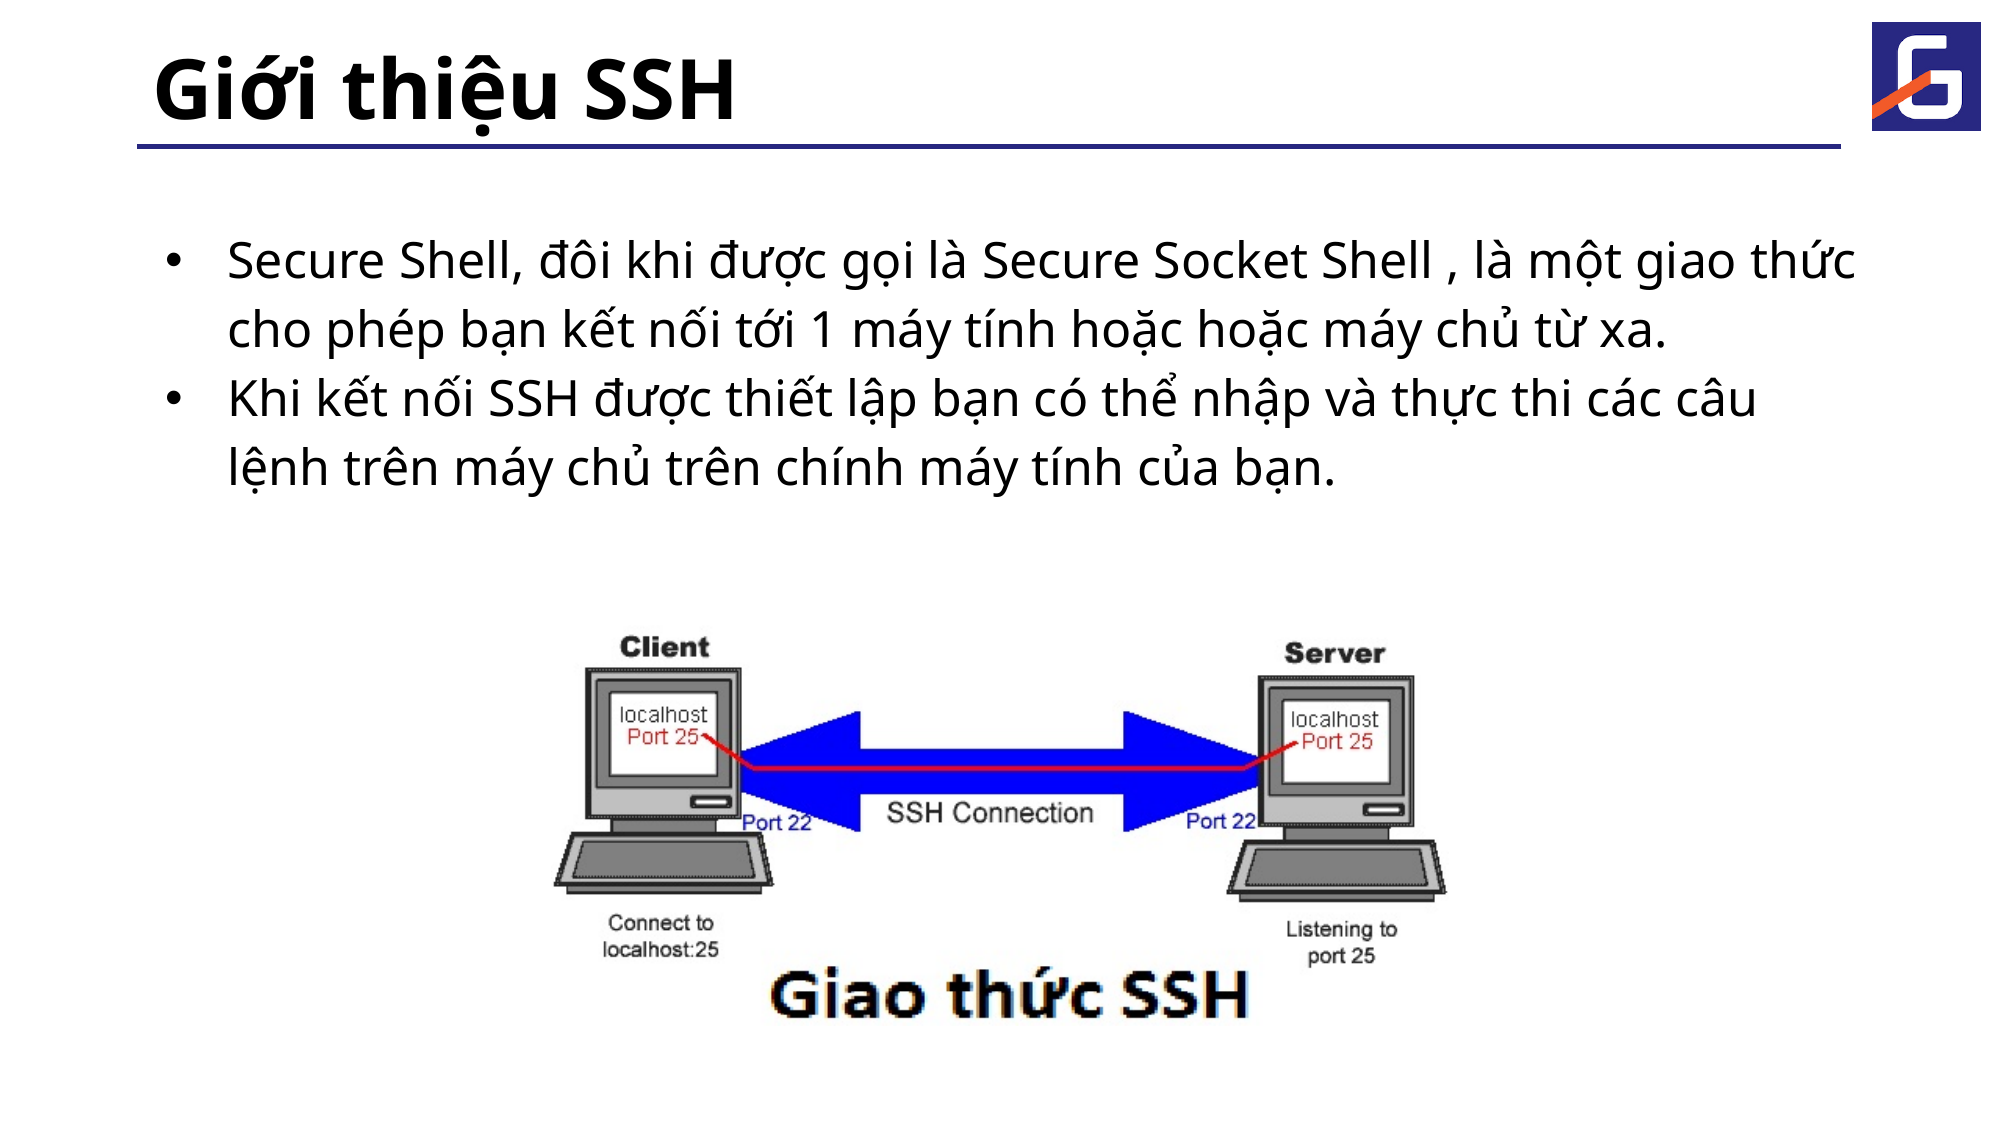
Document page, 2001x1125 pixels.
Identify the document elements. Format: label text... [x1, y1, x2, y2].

picture [551, 623, 1449, 1026]
list Secure Shell, đôi khi được gọi là Secure Socket Shell , là một giao thức cho phép bạn kết nối tới 1 máy tính hoặc hoặc máy chủ từ xa. Khi kết nối SSH được thiết lập bạn có thể nhập và thực thi các câu lệnh trên máy chủ trên chính máy tính của bạn. [137, 212, 1887, 1046]
title Giới thiệu SSH [137, 26, 1863, 160]
picture [1872, 22, 1981, 131]
